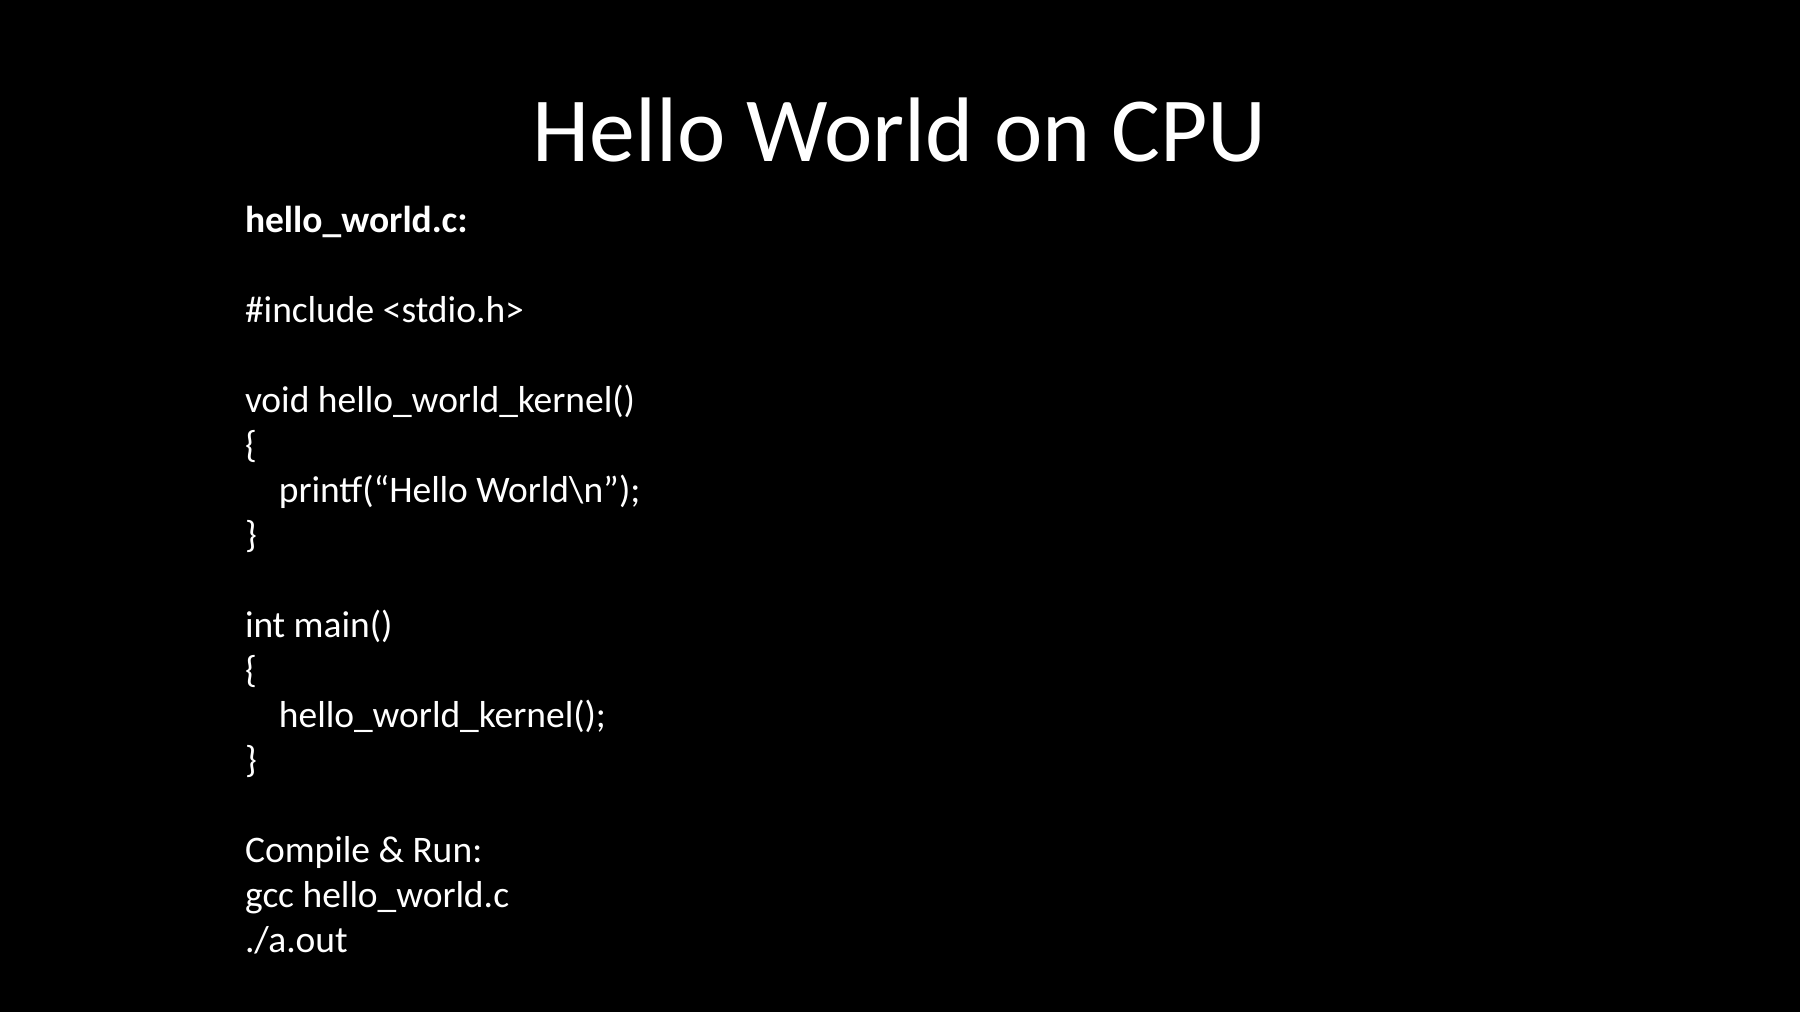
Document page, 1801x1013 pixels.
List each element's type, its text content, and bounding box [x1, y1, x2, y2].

text_box hello_world.c: #include <stdio.h> void hello_world_kernel() { printf(“Hello World\n”); } int main() { hello_world_kernel(); } Compile & Run: gcc hello_world.c ./a.out [230, 187, 656, 968]
title Hello World on CPU [90, 40, 1711, 210]
